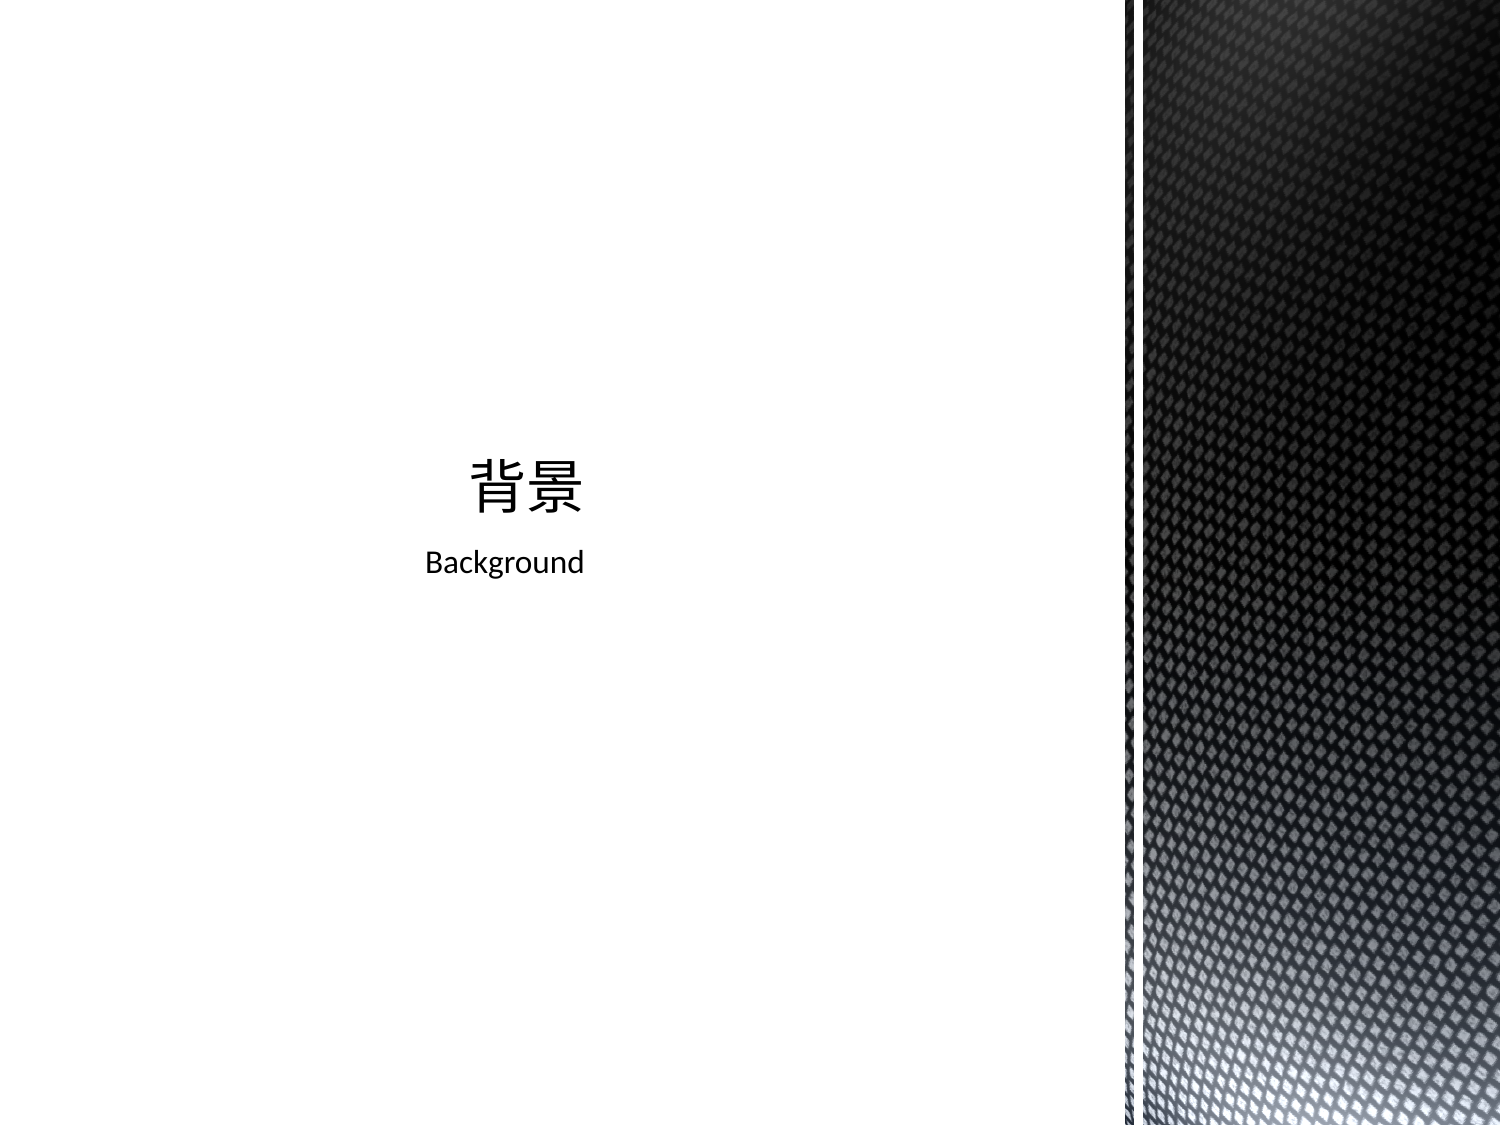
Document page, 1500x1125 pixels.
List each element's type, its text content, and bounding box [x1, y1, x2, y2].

picture [1125, 0, 1500, 1125]
title 背景 Background [75, 299, 600, 588]
